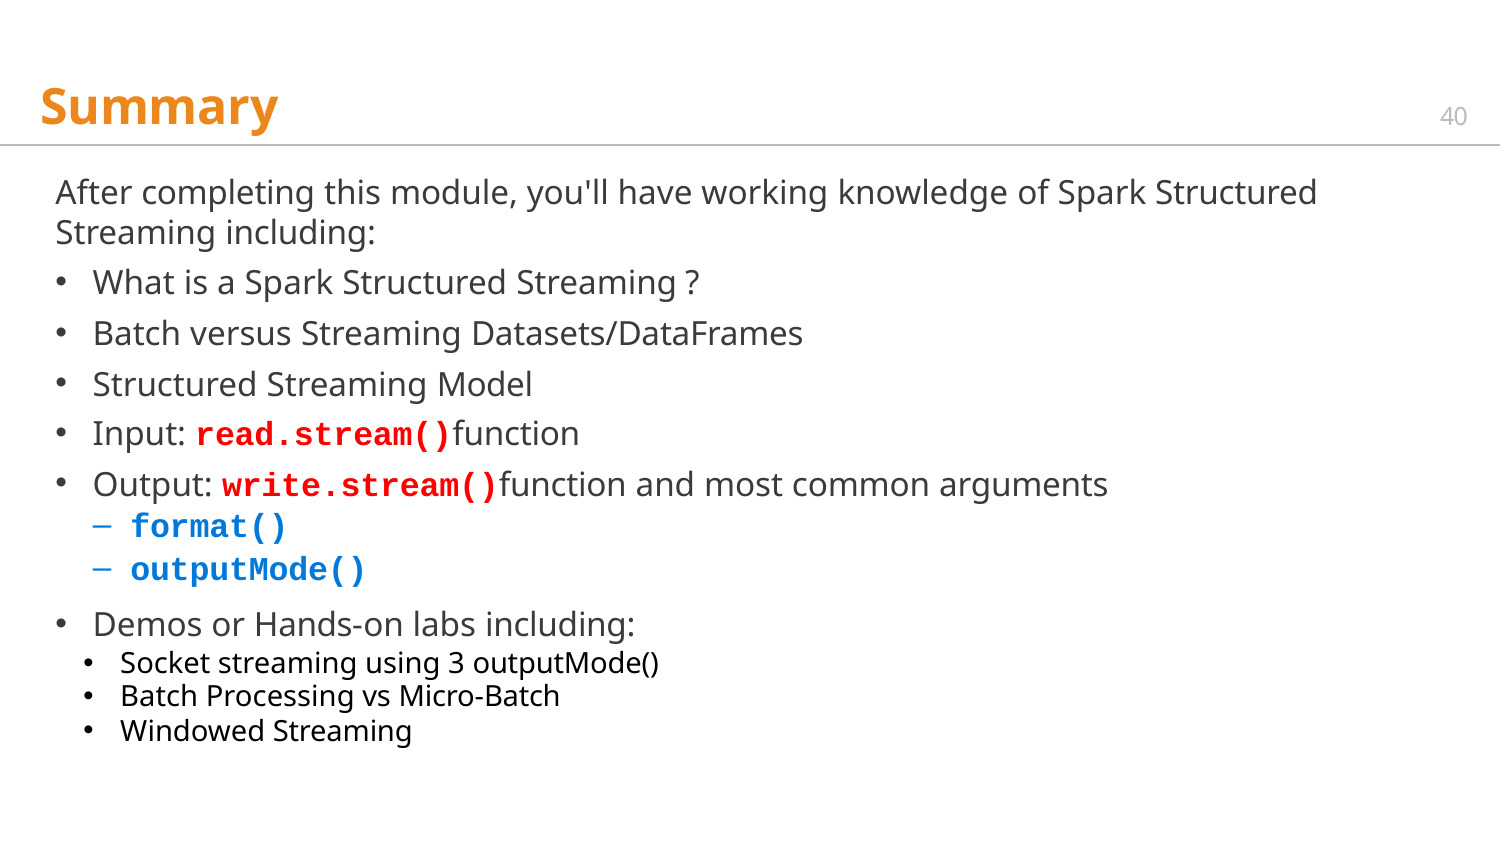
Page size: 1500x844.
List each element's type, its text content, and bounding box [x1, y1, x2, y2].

text_box After completing this module, you'll have working knowledge of Spark Structured Streaming including: What is a Spark Structured Streaming ? Batch versus Streaming Datasets/DataFrames Structured Streaming Model Input: read.stream()function Output: write.stream()function and most common arguments format() outputMode() Demos or Hands-on labs including: Socket streaming using 3 outputMode() Batch Processing vs Micro-Batch Windowed Streaming [53, 170, 1355, 747]
text_box 40 [1437, 97, 1471, 130]
title Summary [37, 72, 1404, 216]
